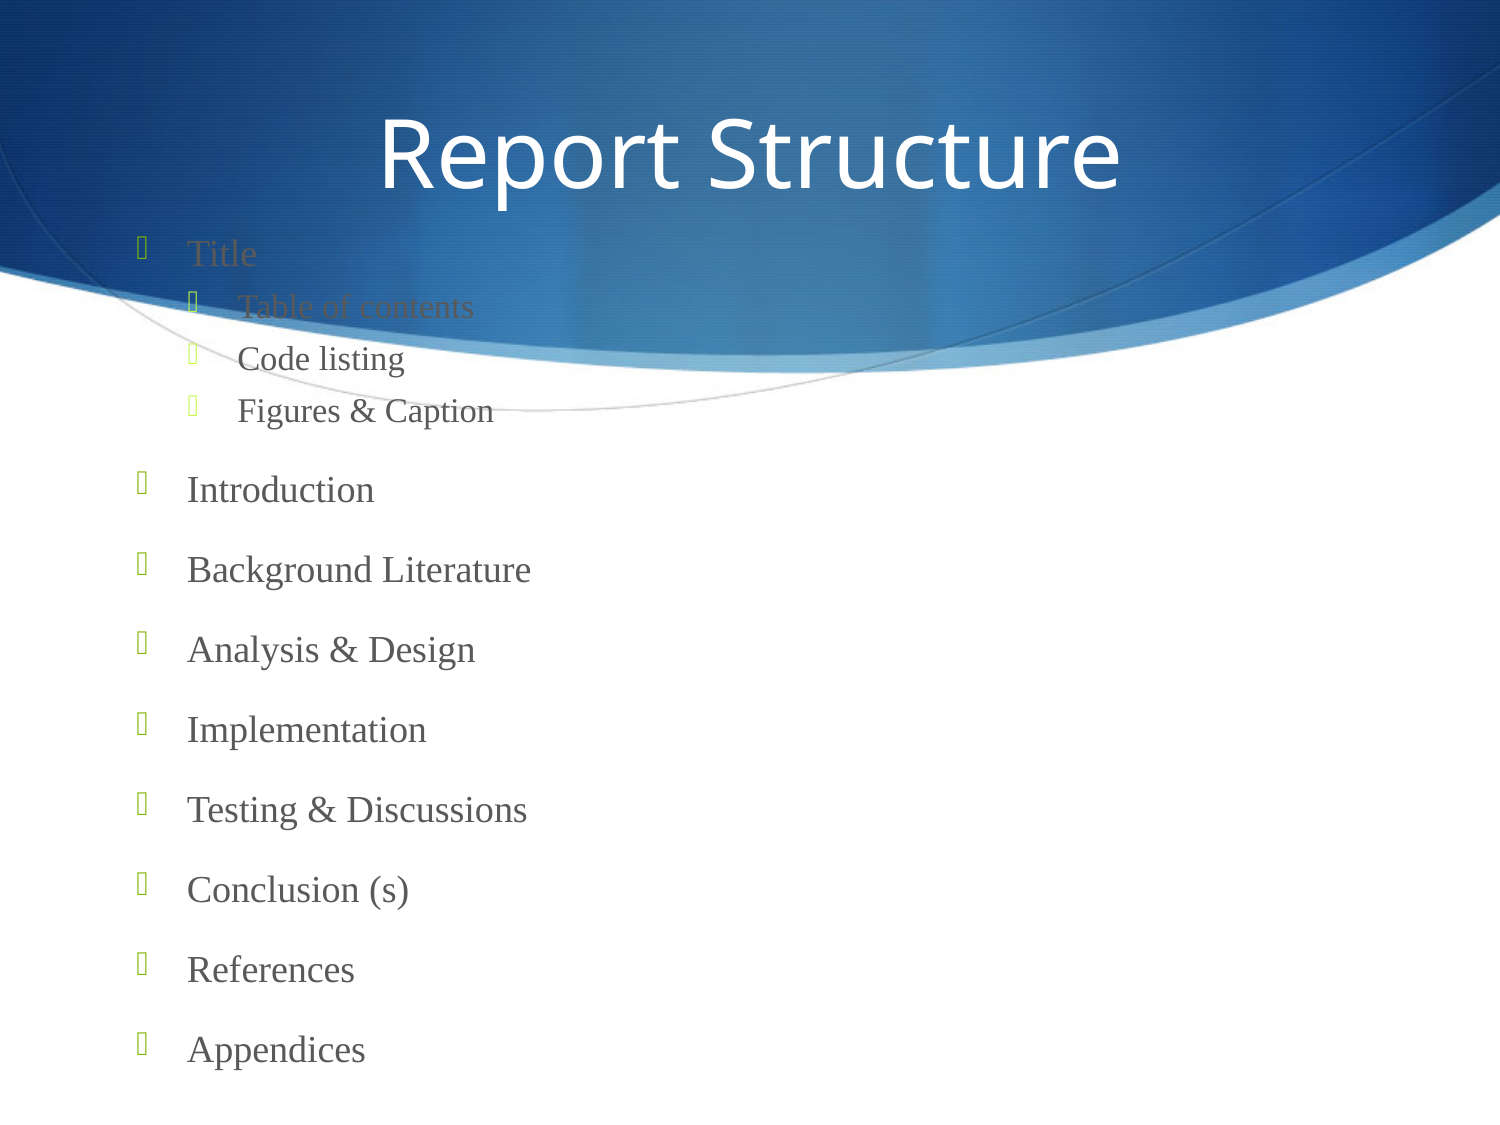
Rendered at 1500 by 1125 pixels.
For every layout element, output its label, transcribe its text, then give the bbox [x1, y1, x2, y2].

list Title Table of contents Code listing Figures & Caption Introduction Background Literature Analysis & Design Implementation Testing & Discussions Conclusion (s) References Appendices [121, 220, 1379, 1086]
title Report Structure [75, 56, 1425, 245]
picture [0, 0, 1500, 1125]
